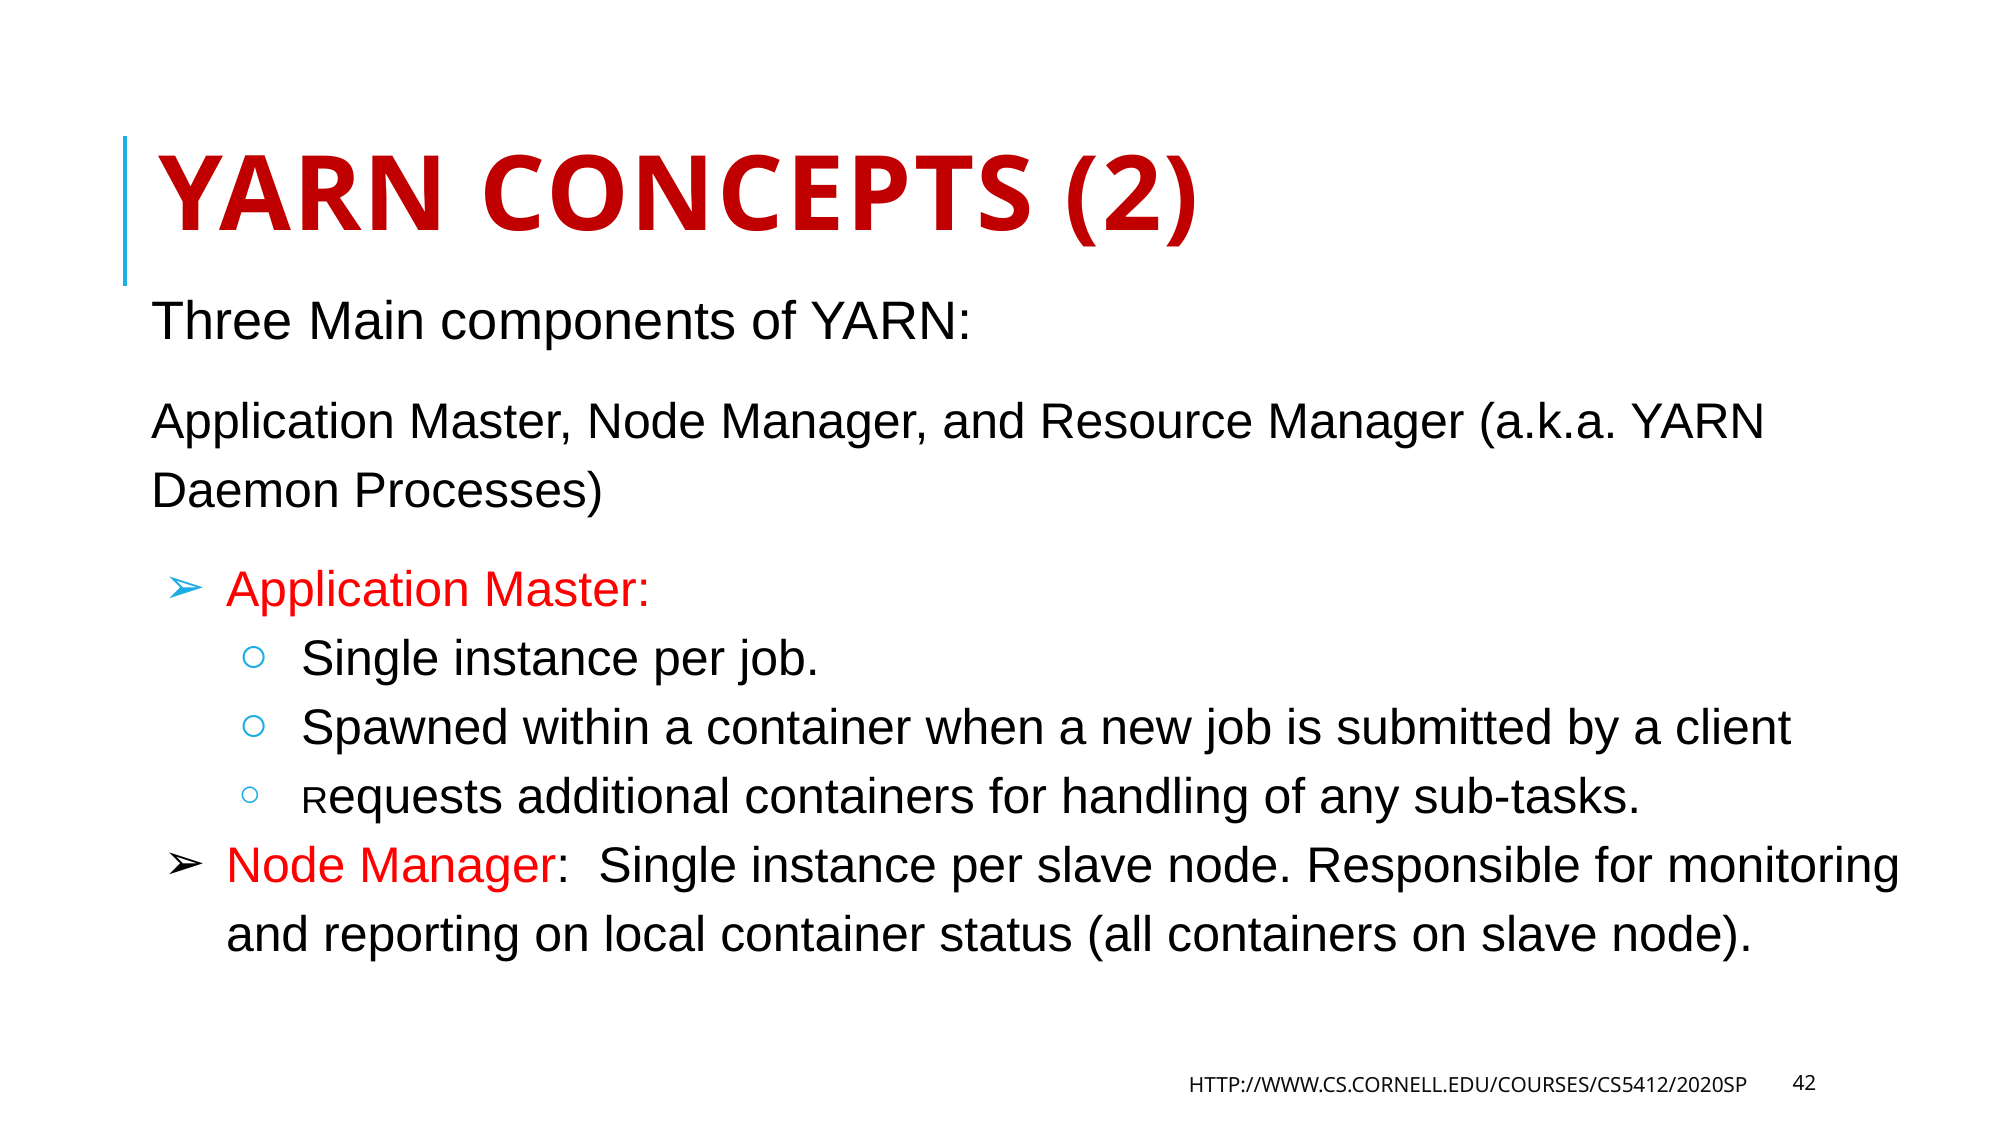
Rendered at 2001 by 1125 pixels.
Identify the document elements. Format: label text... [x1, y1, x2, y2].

title YARN Concepts (2) [143, 100, 1913, 268]
slide_number 42 [1777, 1061, 1938, 1107]
footer HTTP://WWW.CS.CORNELL.EDU/COURSES/CS5412/2020SP [1084, 1061, 1763, 1107]
list Three Main components of YARN: Application Master, Node Manager, and Resource Manager (a.k.a. YARN Daemon Processes) Application Master: Single instance per job. Spawned within a container when a new job is submitted by a client Requests additional containers for handling of any sub-tasks. Node Manager: Single instance per slave node. Responsible for monitoring and reporting on local container status (all containers on slave node). [143, 268, 1938, 1001]
